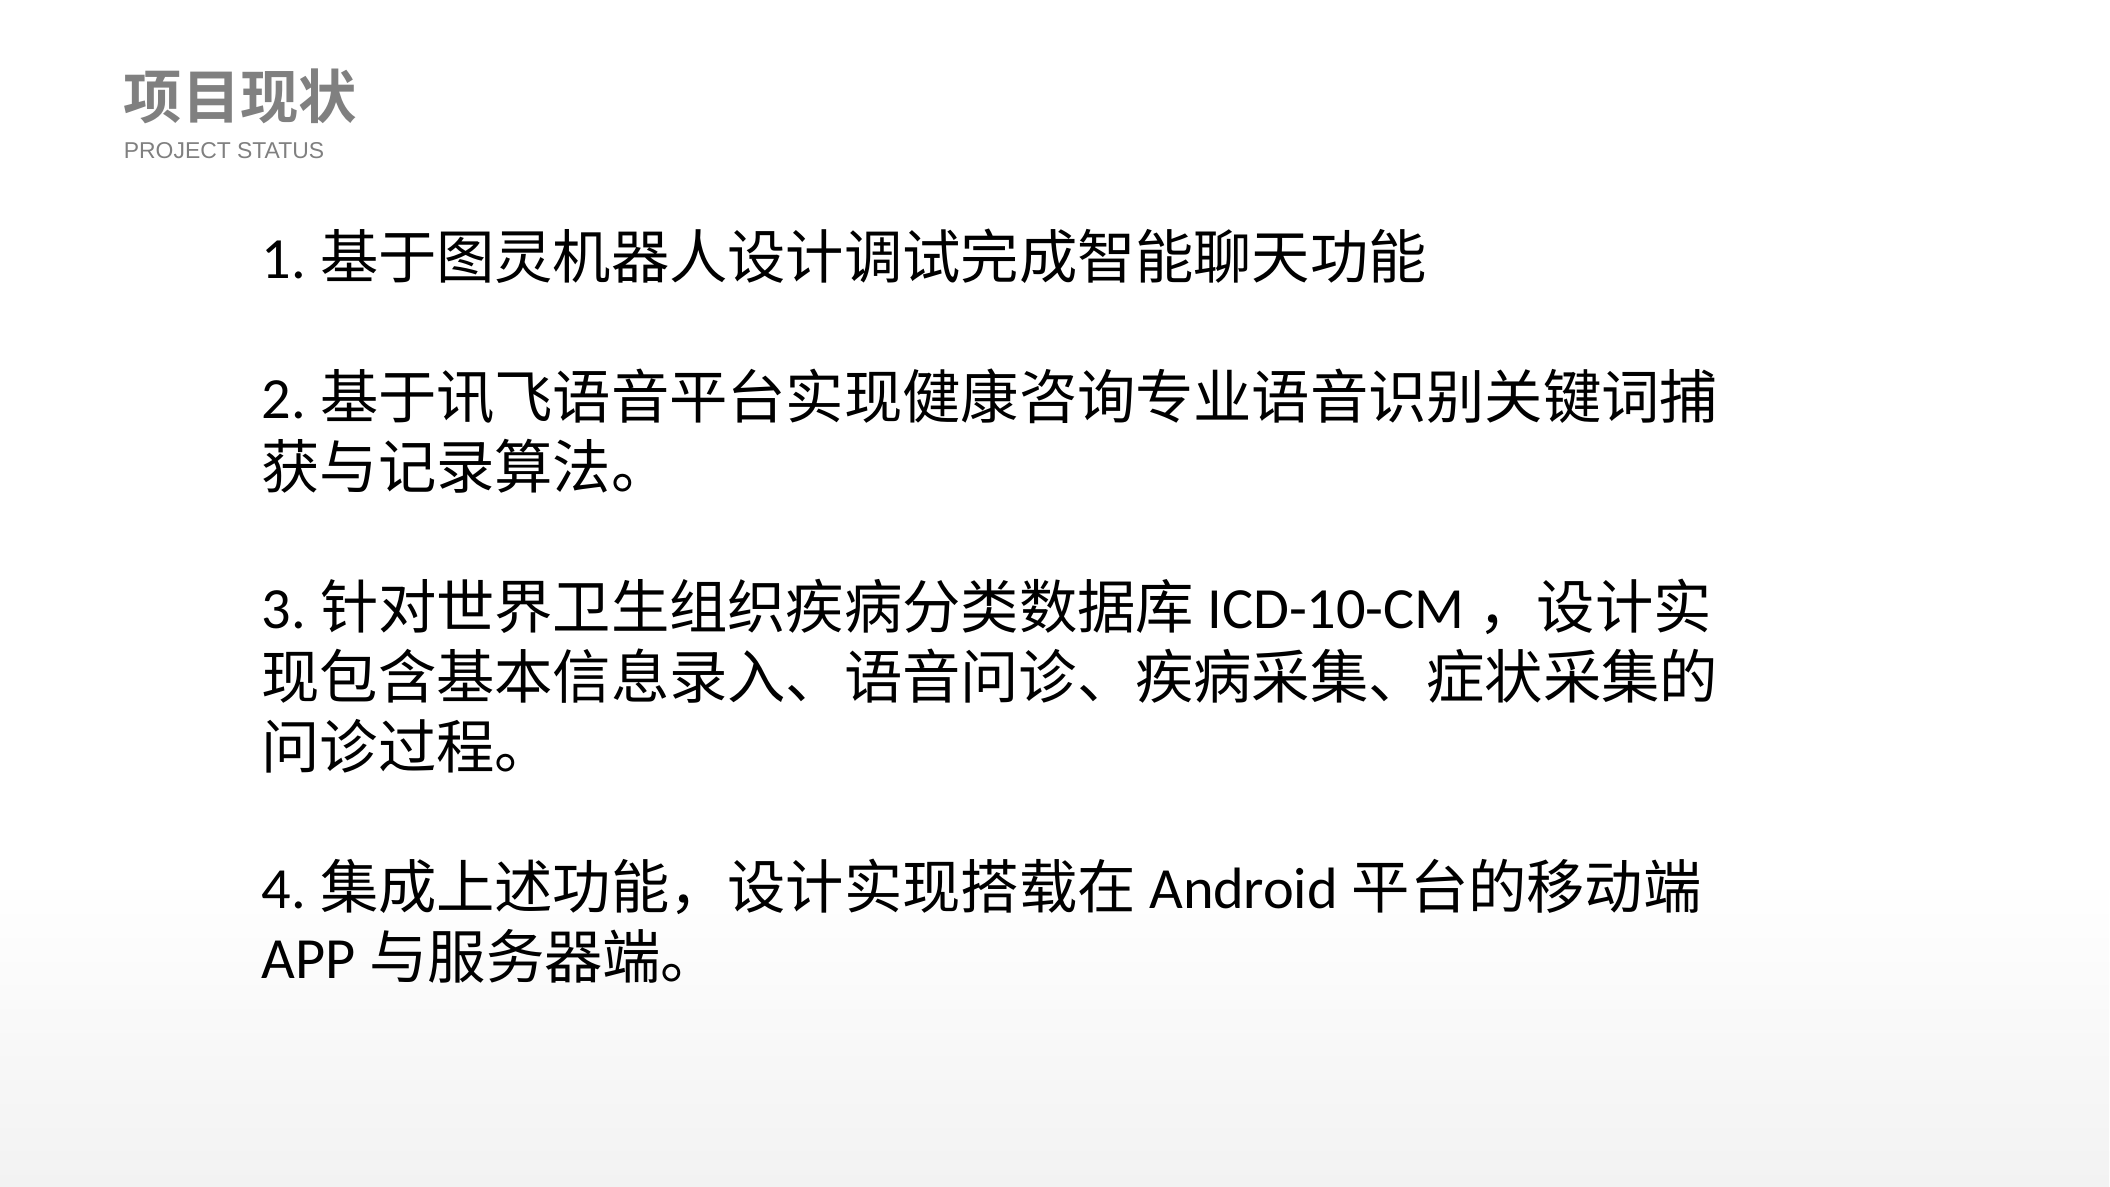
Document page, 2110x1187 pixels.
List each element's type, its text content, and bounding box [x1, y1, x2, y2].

text_box 项目现状 [123, 60, 503, 131]
text_box PROJECT STATUS [123, 135, 503, 163]
text_box 1.基于图灵机器人设计调试完成智能聊天功能 2.基于讯飞语音平台实现健康咨询专业语音识别关键词捕获与记录算法。 3.针对世界卫生组织疾病分类数据库ICD-10-CM，设计实现包含基本信息录入、语音问诊、疾病采集、症状采集的问诊过程。 4.集成上述功能，设计实现搭载在Android平台的移动端APP与服务器端。 [246, 213, 1774, 998]
